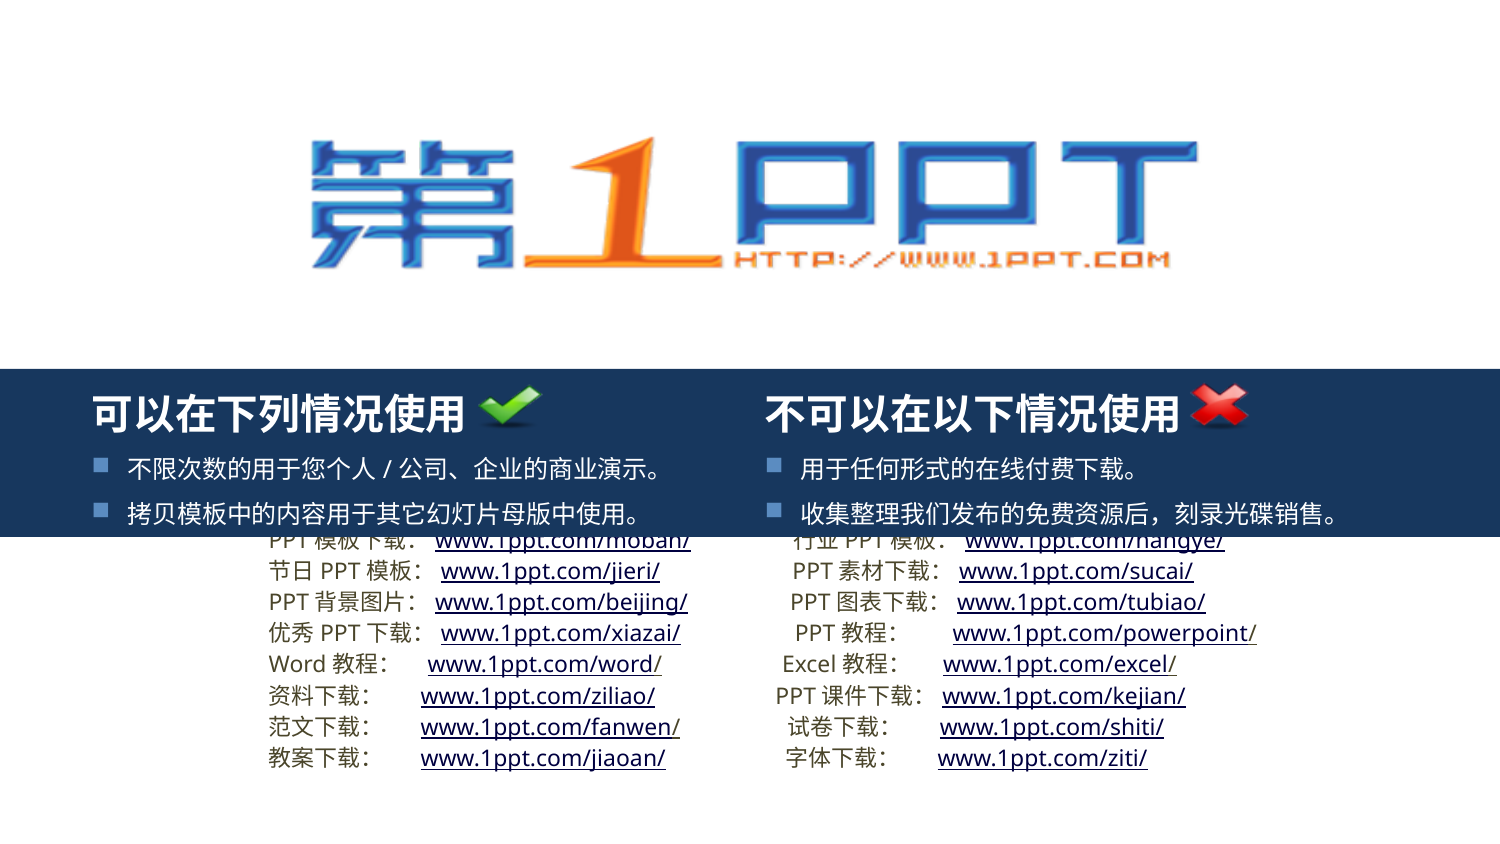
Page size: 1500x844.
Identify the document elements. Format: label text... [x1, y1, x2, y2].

text_box 可以在下列情况使用 不限次数的用于您个人/公司、企业的商业演示。 拷贝模板中的内容用于其它幻灯片母版中使用。 [76, 381, 750, 581]
text_box [1252, 368, 1500, 537]
picture [1186, 380, 1252, 430]
text_box PPT模板下载：www.1ppt.com/moban/ 行业PPT模板：www.1ppt.com/hangye/ 节日PPT模板：www.1ppt.com/jieri/ PPT素材下载：www.1ppt.com/sucai/ PPT背景图片：www.1ppt.com/beijing/ PPT图表下载：www.1ppt.com/tubiao/ 优秀PPT下载：www.1ppt.com/xiazai/ PPT教程： www.1ppt.com/powerpoint/ Word教程： www.1ppt.com/word/ Excel教程： www.1ppt.com/excel/ 资料下载： www.1ppt.com/ziliao/ PPT课件下载：www.1ppt.com/kejian/ 范文下载： www.1ppt.com/fanwen/ 试卷下载： www.1ppt.com/shiti/ 教案下载： www.1ppt.com/jiaoan/ 字体下载： www.1ppt.com/ziti/ [252, 572, 1315, 756]
text_box 不可以在以下情况使用 用于任何形式的在线付费下载。 收集整理我们发布的免费资源后，刻录光碟销售。 [750, 381, 1424, 572]
text_box [0, 368, 477, 537]
picture [134, 38, 1400, 369]
picture [477, 380, 544, 430]
